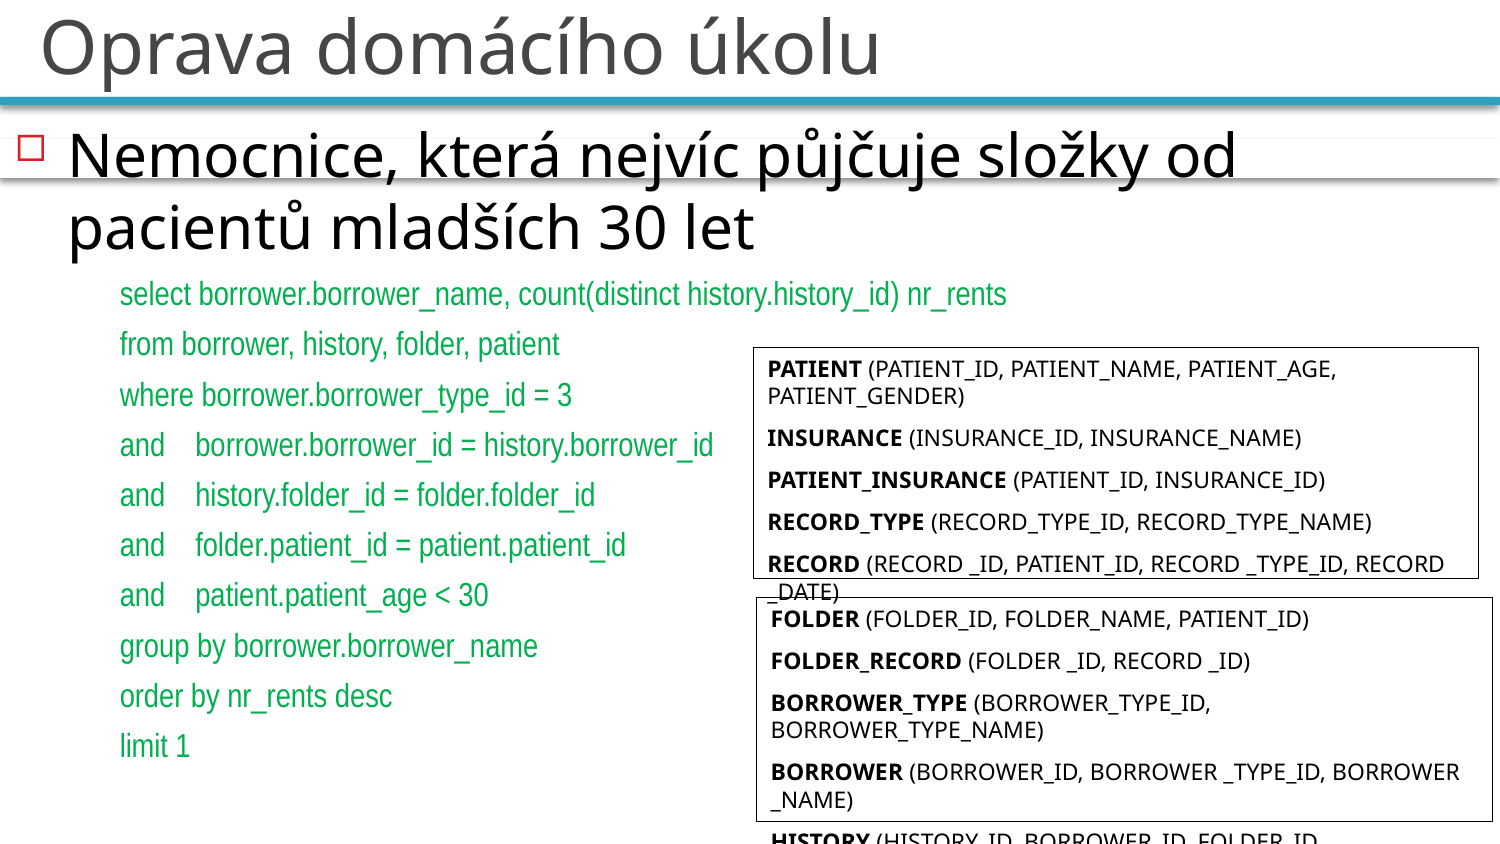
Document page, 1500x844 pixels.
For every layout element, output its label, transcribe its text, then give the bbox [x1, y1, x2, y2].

text_box FOLDER (FOLDER_ID, FOLDER_NAME, PATIENT_ID) FOLDER_RECORD (FOLDER _ID, RECORD _ID) BORROWER_TYPE (BORROWER_TYPE_ID, BORROWER_TYPE_NAME) BORROWER (BORROWER_ID, BORROWER _TYPE_ID, BORROWER _NAME) HISTORY (HISTORY_ID, BORROWER_ID, FOLDER_ID, HISTORY_DATE) [755, 596, 1493, 822]
list Nemocnice, která nejvíc půjčuje složky od pacientů mladších 30 let select borrower.borrower_name, count(distinct history.history_id) nr_rents from borrower, history, folder, patient where borrower.borrower_type_id = 3 and borrower.borrower_id = history.borrower_id and history.folder_id = folder.folder_id and folder.patient_id = patient.patient_id and patient.patient_age < 30 group by borrower.borrower_name order by nr_rents desc limit 1 [0, 109, 1500, 844]
text_box PATIENT (PATIENT_ID, PATIENT_NAME, PATIENT_AGE, PATIENT_GENDER) INSURANCE (INSURANCE_ID, INSURANCE_NAME) PATIENT_INSURANCE (PATIENT_ID, INSURANCE_ID) RECORD_TYPE (RECORD_TYPE_ID, RECORD_TYPE_NAME) RECORD (RECORD _ID, PATIENT_ID, RECORD _TYPE_ID, RECORD _DATE) [752, 346, 1478, 579]
title Oprava domácího úkolu [24, 19, 1463, 97]
